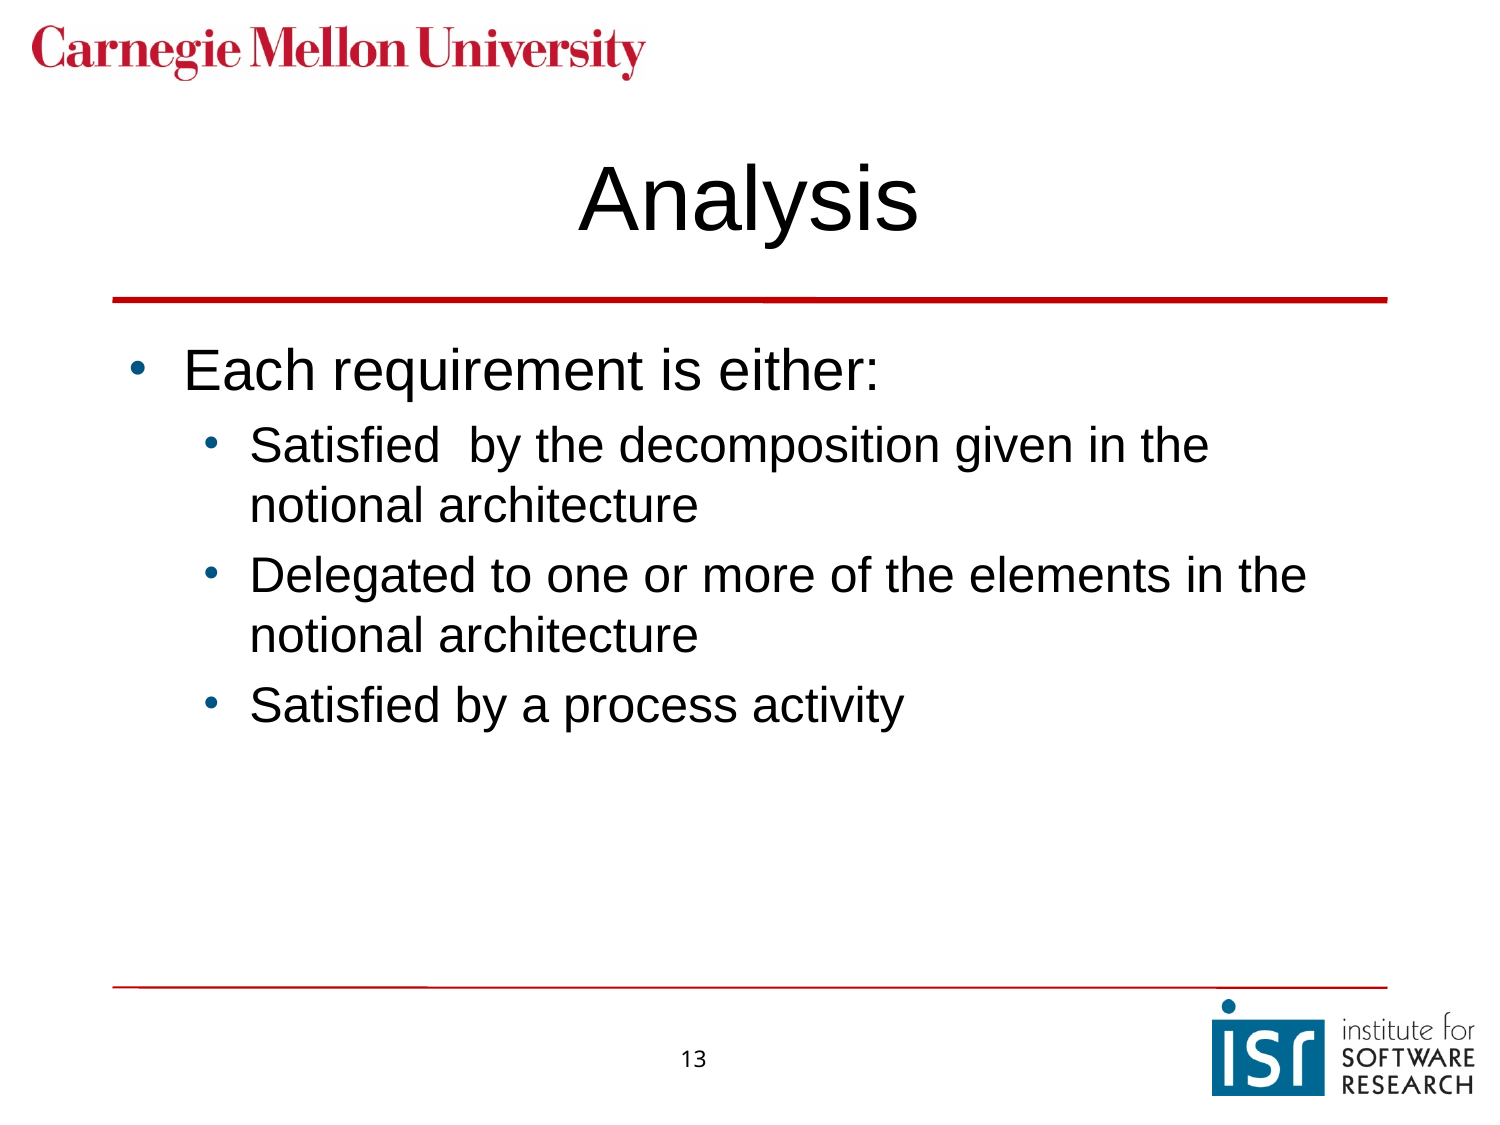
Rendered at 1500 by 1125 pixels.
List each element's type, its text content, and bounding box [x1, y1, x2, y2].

title Analysis [112, 99, 1388, 288]
picture [1293, 1031, 1314, 1086]
picture [1247, 1030, 1280, 1087]
picture [1225, 1031, 1233, 1086]
picture [32, 25, 646, 81]
list Each requirement is either: Satisfied by the decomposition given in the notional architecture Delegated to one or more of the elements in the notional architecture Satisfied by a process activity [112, 324, 1388, 988]
picture [1212, 999, 1475, 1096]
